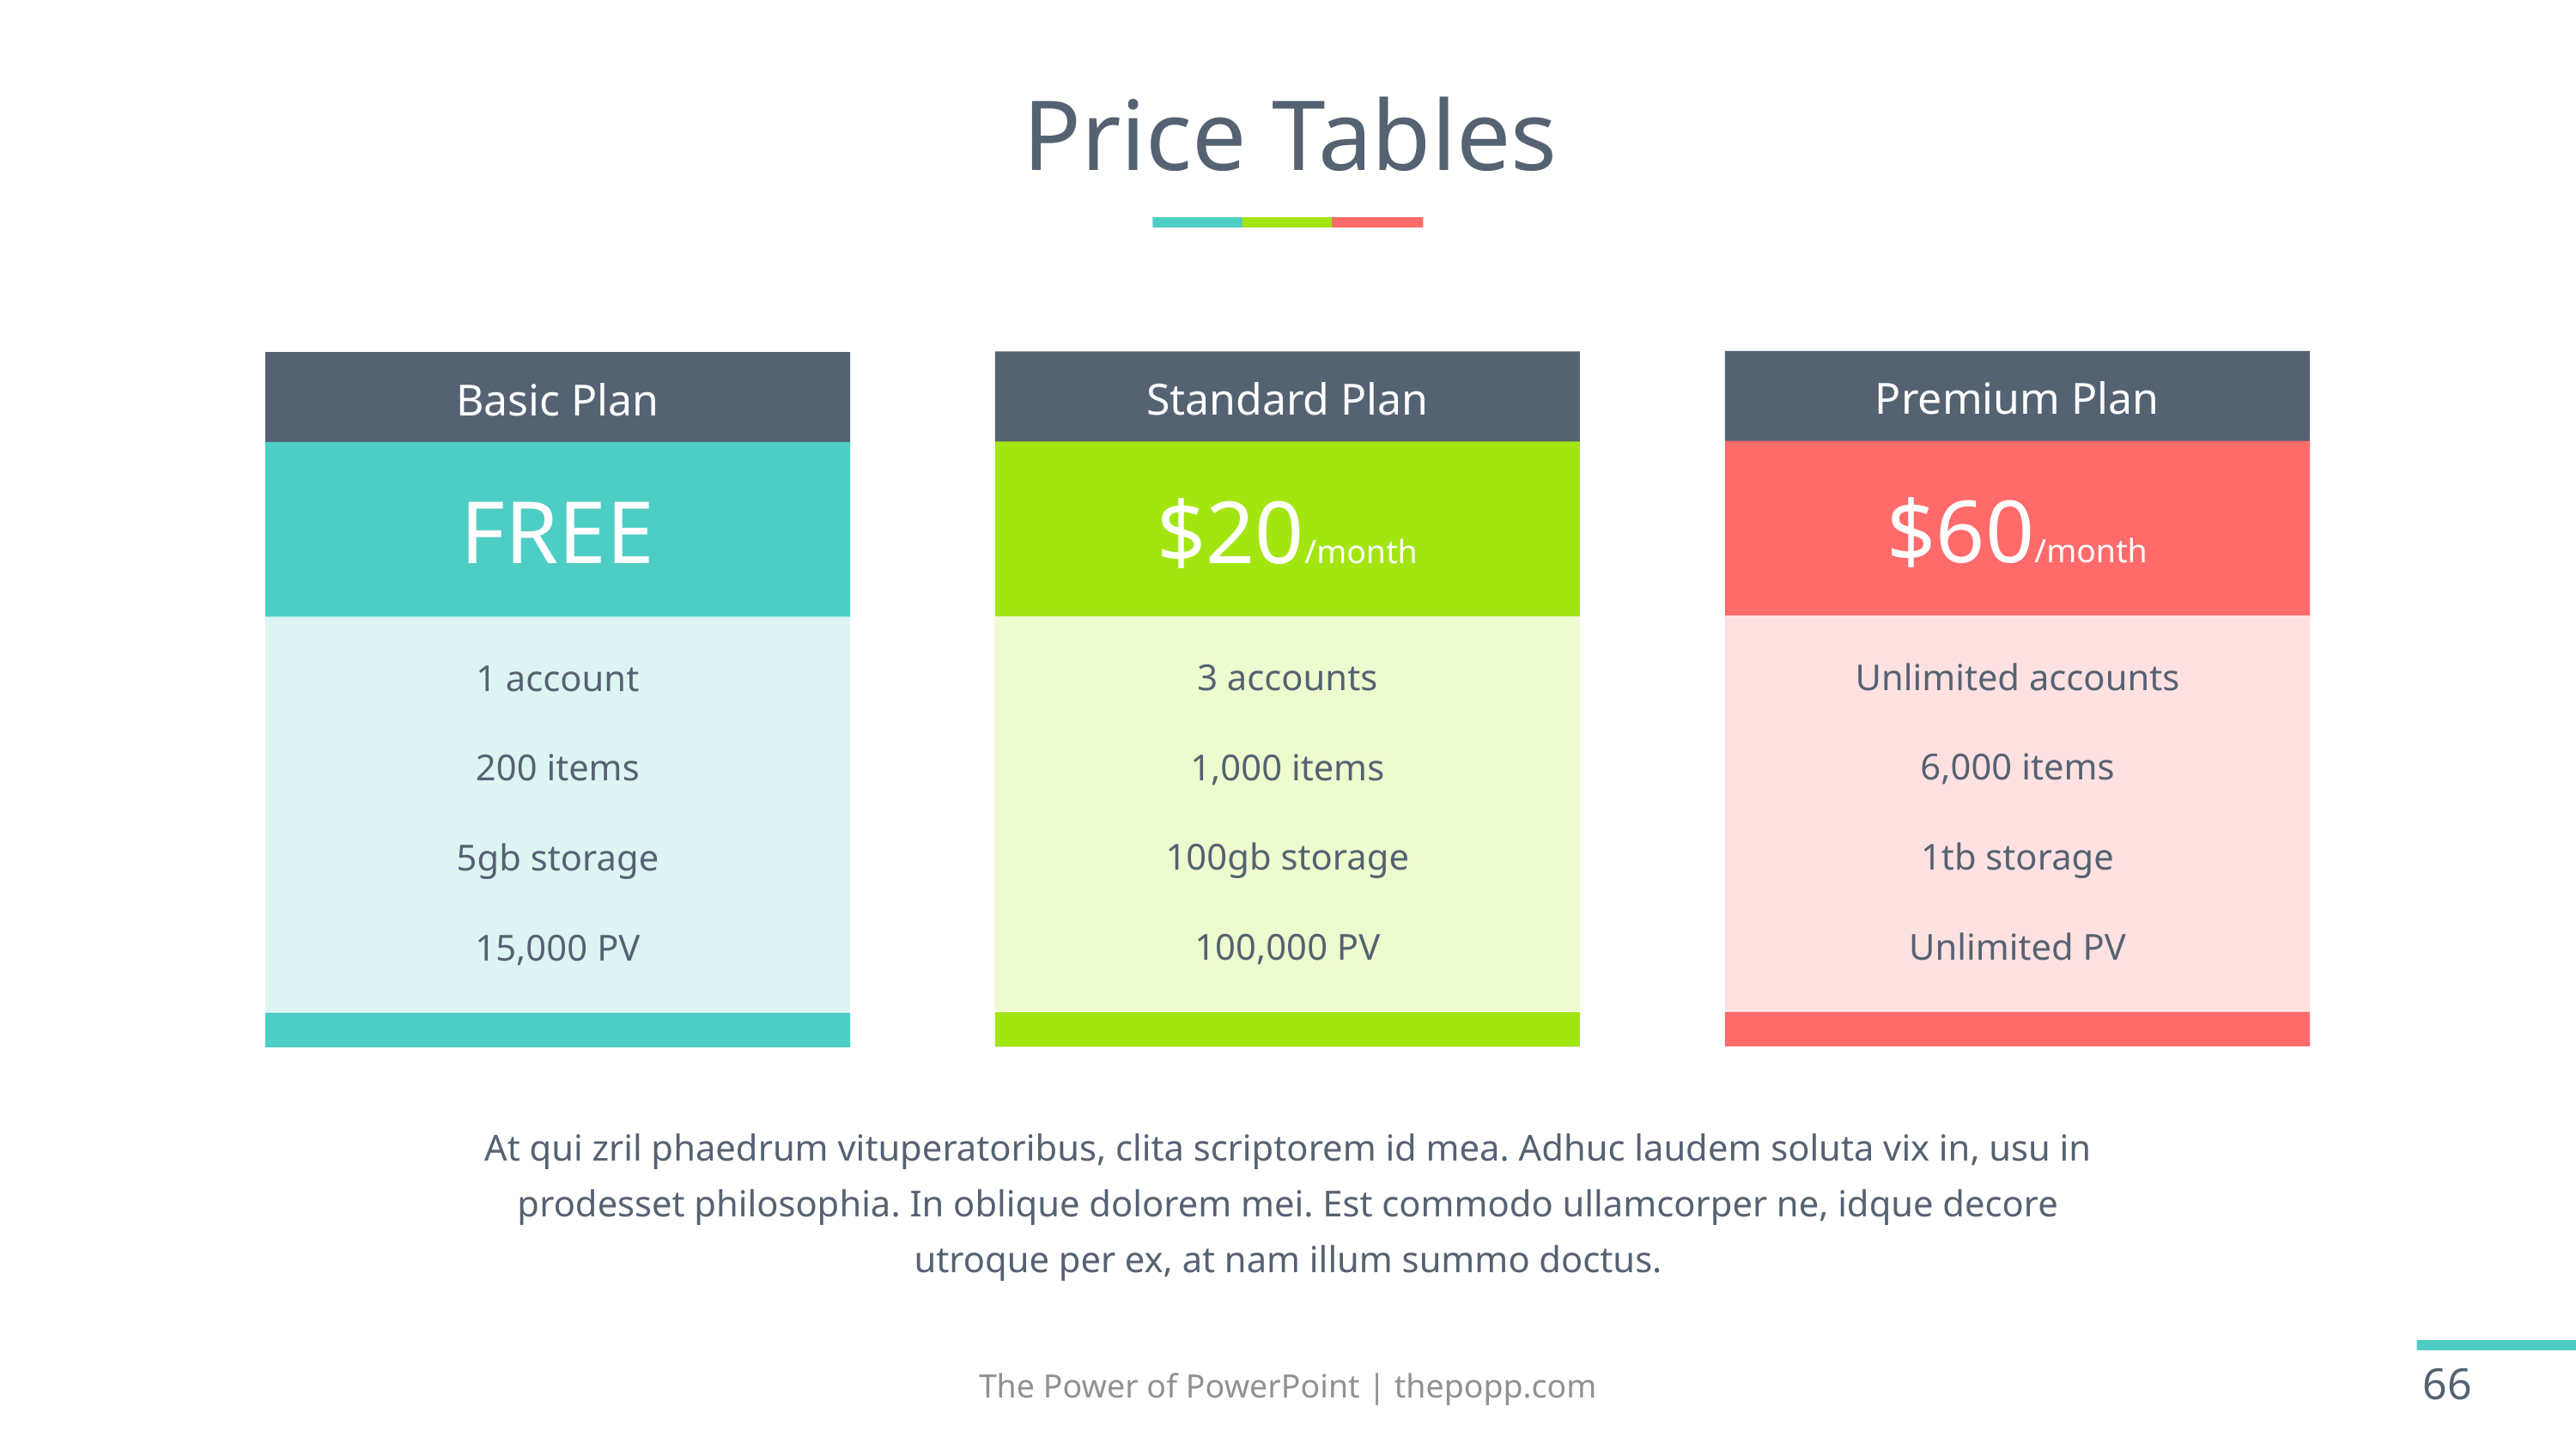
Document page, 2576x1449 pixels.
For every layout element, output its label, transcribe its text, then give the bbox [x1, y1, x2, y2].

list 5gb storage [264, 819, 851, 894]
list Basic Plan [264, 352, 851, 445]
list 6,000 items [1724, 728, 2311, 803]
list FREE [264, 445, 851, 616]
list 200 items [264, 730, 851, 804]
list 100,000 PV [994, 908, 1581, 984]
title Price Tables [69, 49, 2512, 230]
list Standard Plan [994, 352, 1581, 444]
list Unlimited PV [1724, 907, 2311, 983]
list 3 accounts [994, 639, 1581, 714]
list $20/month [994, 444, 1581, 615]
list 1,000 items [994, 729, 1581, 804]
list 1tb storage [1724, 818, 2311, 894]
list 15,000 PV [264, 909, 851, 984]
list Premium Plan [1724, 351, 2311, 443]
list Unlimited accounts [1724, 639, 2311, 714]
list 100gb storage [994, 818, 1581, 894]
list $60/month [1724, 443, 2311, 615]
list 1 account [264, 640, 851, 715]
footer The Power of PowerPoint | thepopp.com [853, 1349, 1723, 1427]
slide_number 66 [2409, 1351, 2576, 1421]
list At qui zril phaedrum vituperatoribus, clita scriptorem id mea. Adhuc laudem soluta vix in, usu in prodesset philosophia. In oblique dolorem mei. Est commodo ullamcorper ne, idque decore utroque per ex, at nam illum summo doctus. [450, 1088, 2126, 1304]
